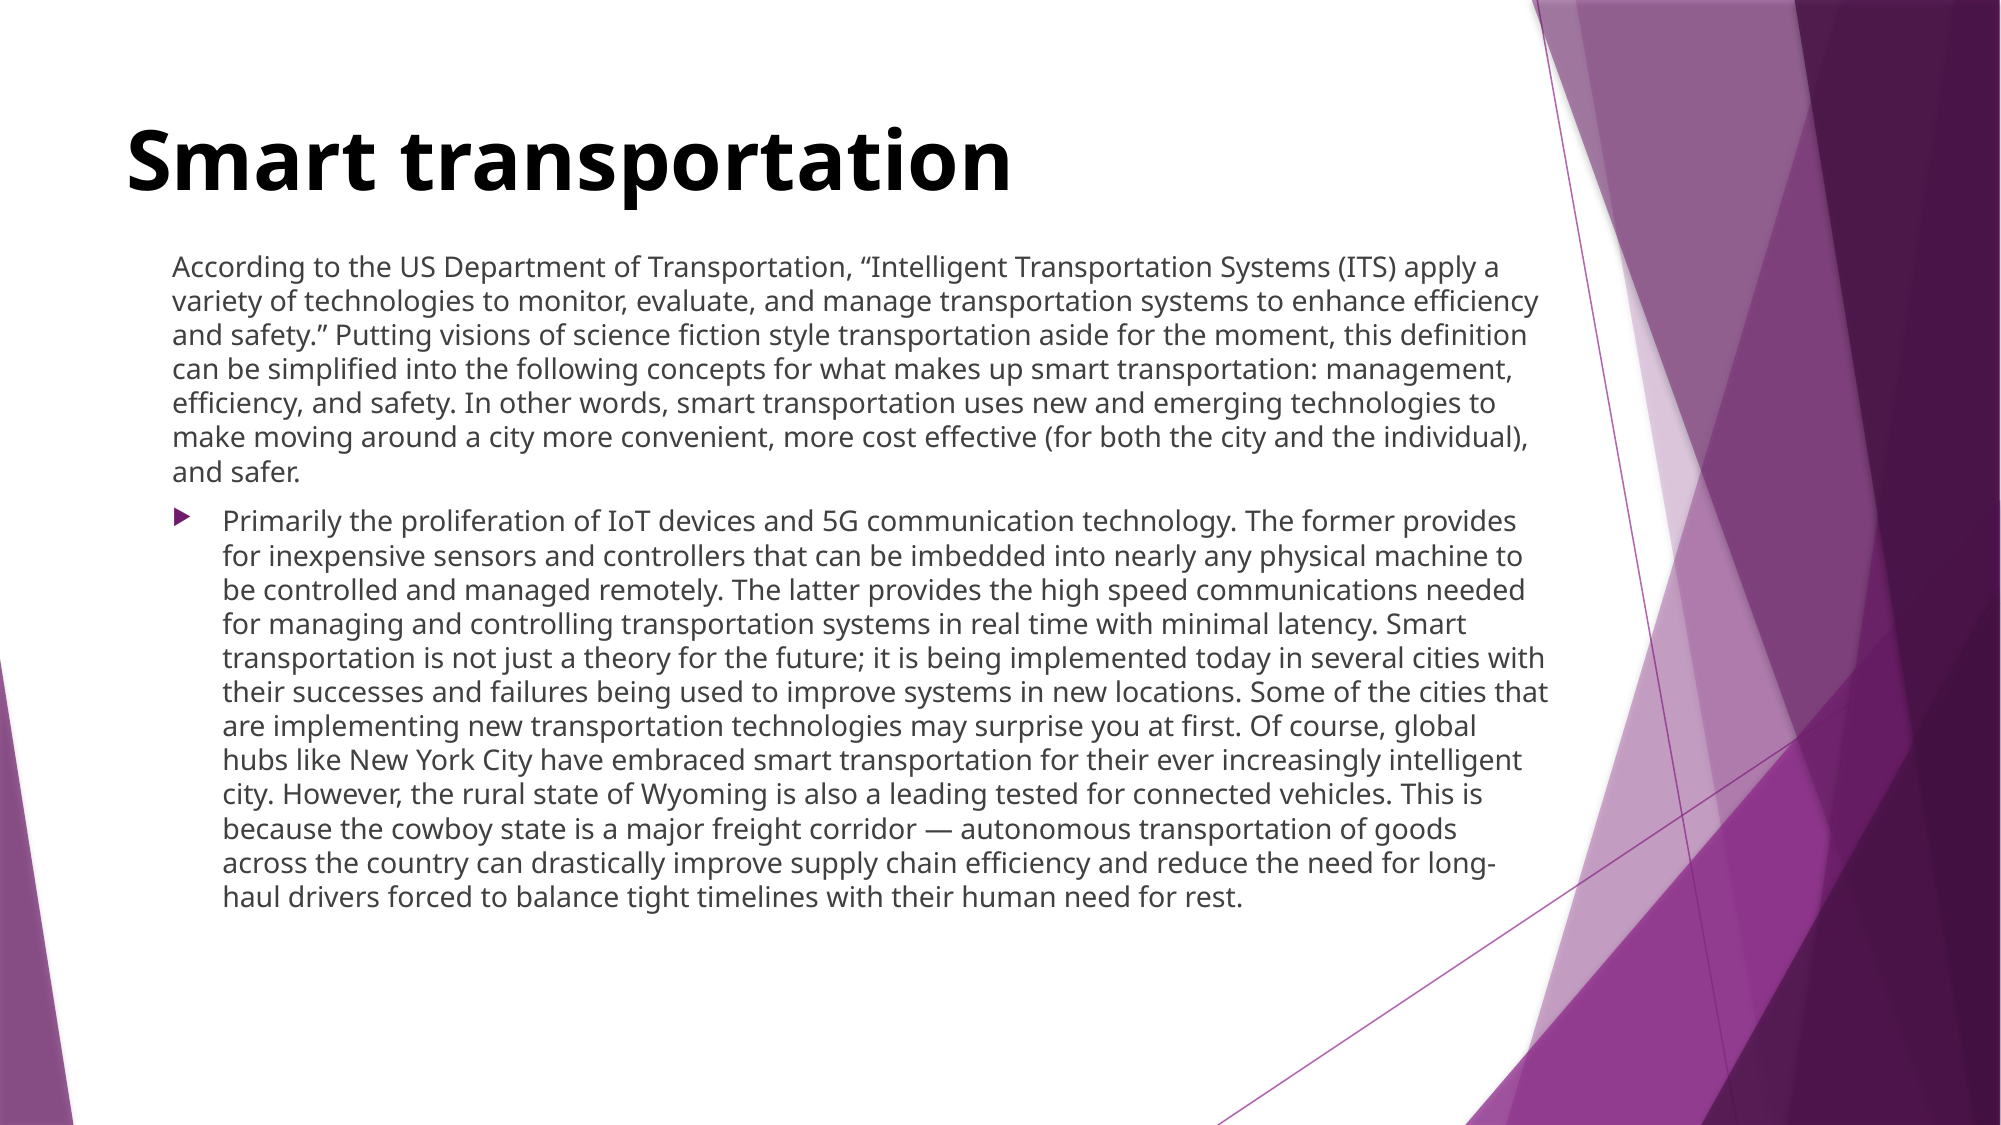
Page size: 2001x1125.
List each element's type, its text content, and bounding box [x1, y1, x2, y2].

title Smart transportation [111, 99, 1522, 317]
list According to the US Department of Transportation, “Intelligent Transportation Systems (ITS) apply a variety of technologies to monitor, evaluate, and manage transportation systems to enhance efficiency and safety.” Putting visions of science fiction style transportation aside for the moment, this definition can be simplified into the following concepts for what makes up smart transportation: management, efficiency, and safety. In other words, smart transportation uses new and emerging technologies to make moving around a city more convenient, more cost effective (for both the city and the individual), and safer. Primarily the proliferation of IoT devices and 5G communication technology. The former provides for inexpensive sensors and controllers that can be imbedded into nearly any physical machine to be controlled and managed remotely. The latter provides the high speed communications needed for managing and controlling transportation systems in real time with minimal latency. Smart transportation is not just a theory for the future; it is being implemented today in several cities with their successes and failures being used to improve systems in new locations. Some of the cities that are implementing new transportation technologies may surprise you at first. Of course, global hubs like New York City have embraced smart transportation for their ever increasingly intelligent city. However, the rural state of Wyoming is also a leading tested for connected vehicles. This is because the cowboy state is a major freight corridor — autonomous transportation of goods across the country can drastically improve supply chain efficiency and reduce the need for long-haul drivers forced to balance tight timelines with their human need for rest. [157, 241, 1568, 935]
